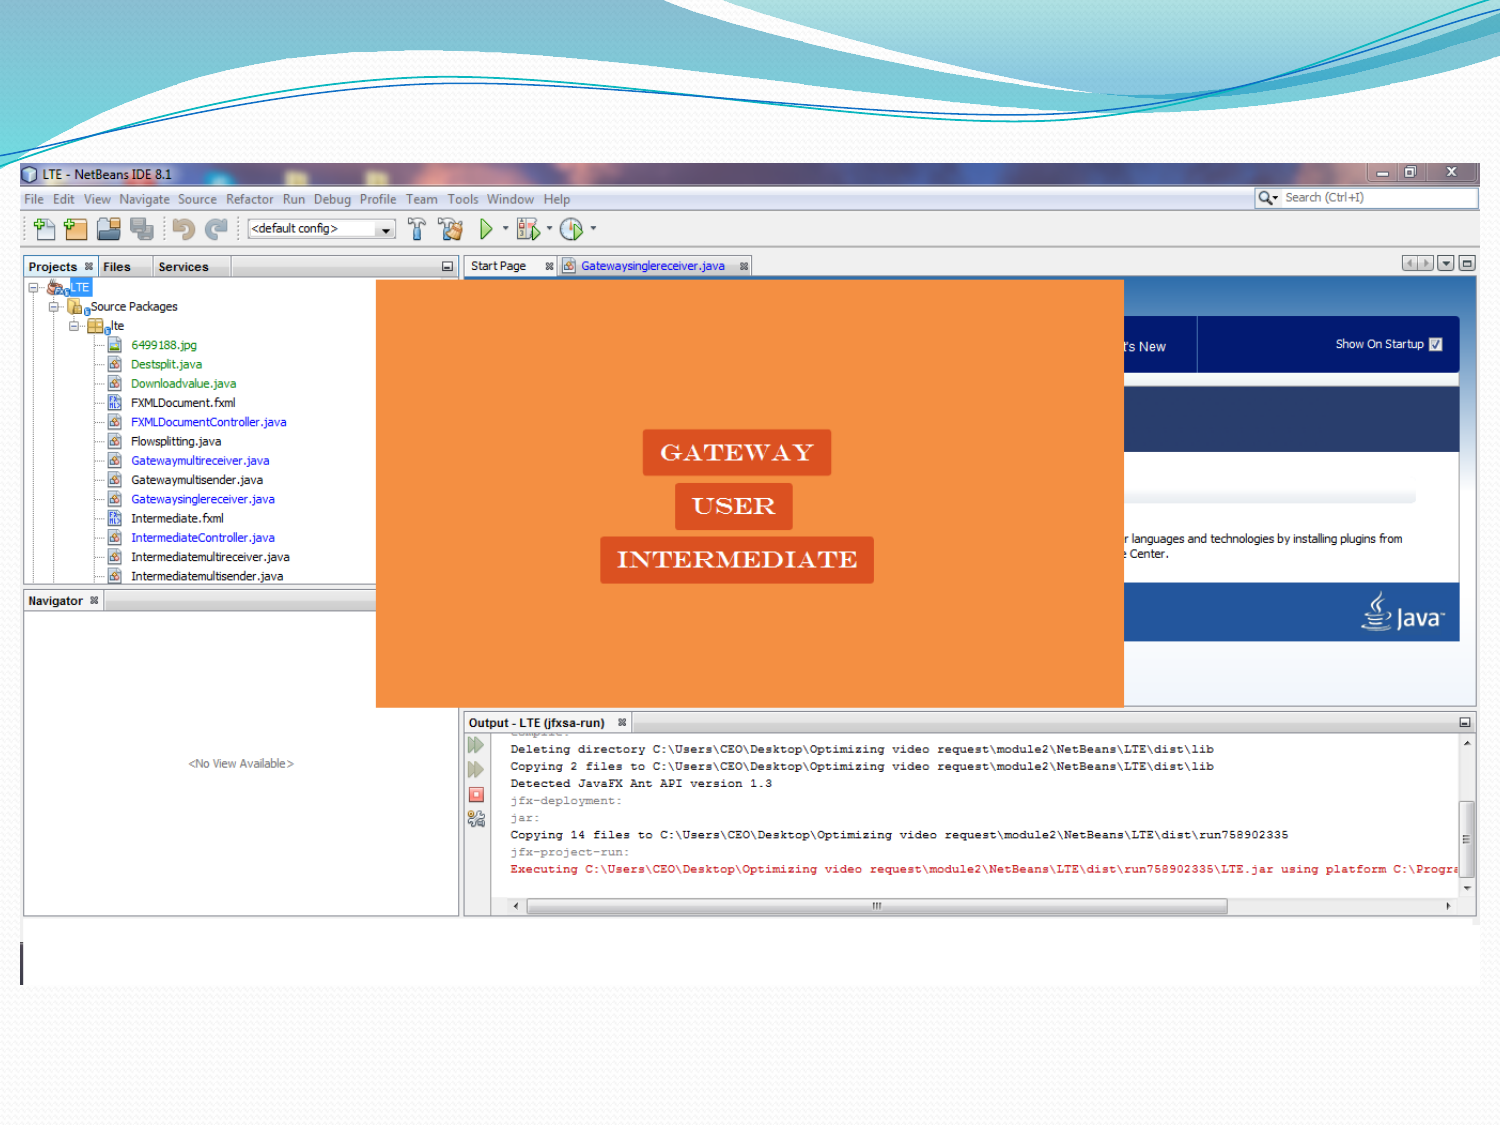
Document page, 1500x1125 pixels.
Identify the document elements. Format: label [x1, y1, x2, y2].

picture [20, 163, 1480, 985]
